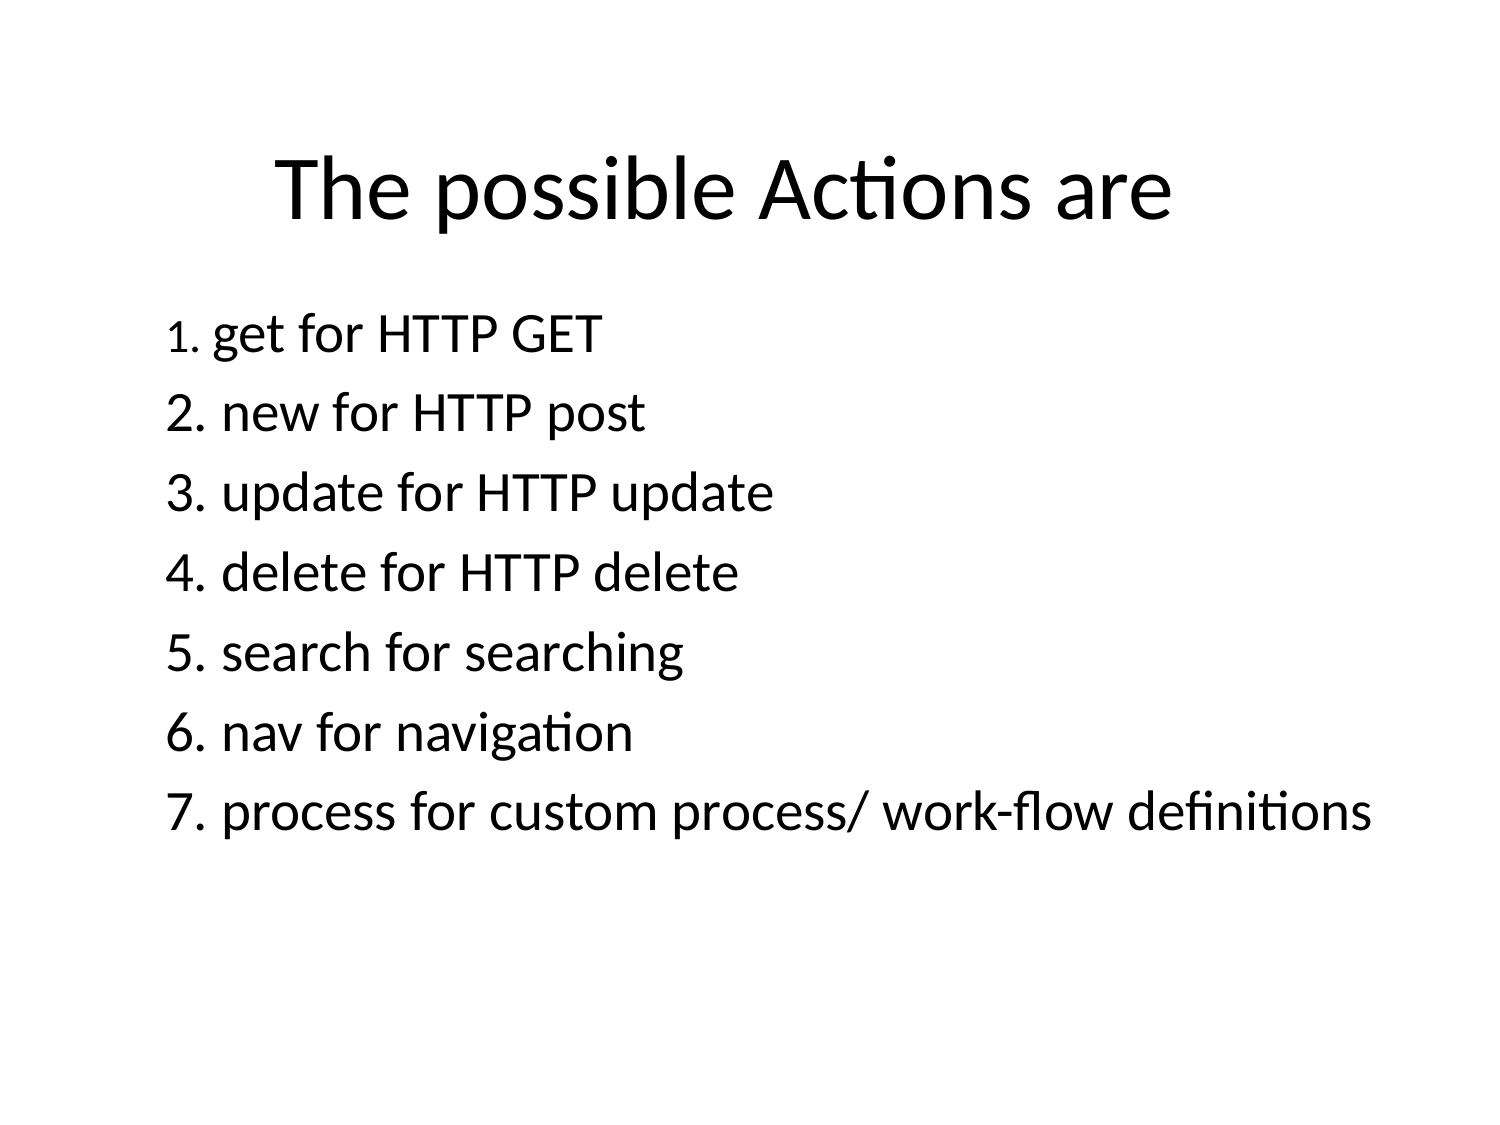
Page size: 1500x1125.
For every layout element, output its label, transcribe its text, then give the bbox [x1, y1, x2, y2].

subtitle 1. get for HTTP GET 2. new for HTTP post 3. update for HTTP update 4. delete for HTTP delete 5. search for searching 6. nav for navigation 7. process for custom process/ work-flow definitions [150, 287, 1400, 1038]
title The possible Actions are [87, 62, 1363, 304]
